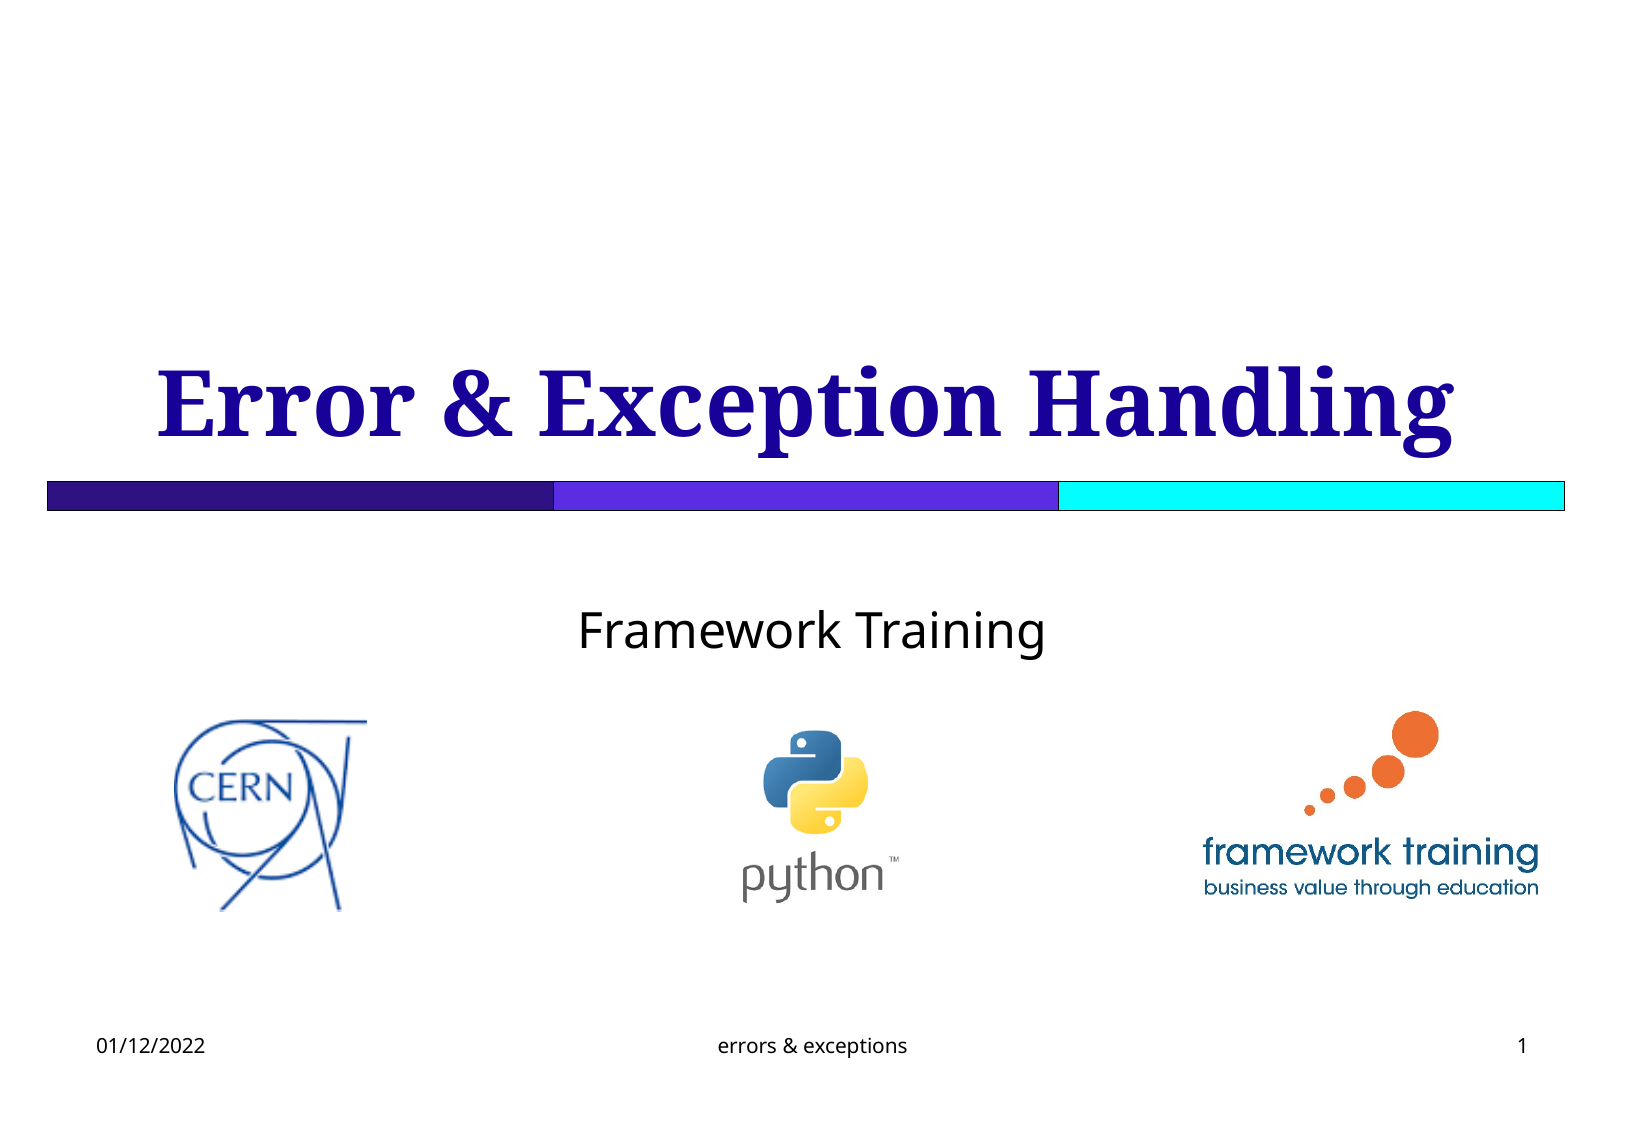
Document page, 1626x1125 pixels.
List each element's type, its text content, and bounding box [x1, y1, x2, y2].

subtitle Framework Training [287, 576, 1338, 899]
slide_number 1 [1164, 1025, 1544, 1100]
footer errors & exceptions [555, 1025, 1070, 1100]
picture [174, 719, 367, 912]
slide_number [81, 1025, 461, 1100]
picture [1201, 710, 1539, 900]
picture [716, 720, 909, 913]
title Error & Exception Handling [115, 113, 1498, 463]
